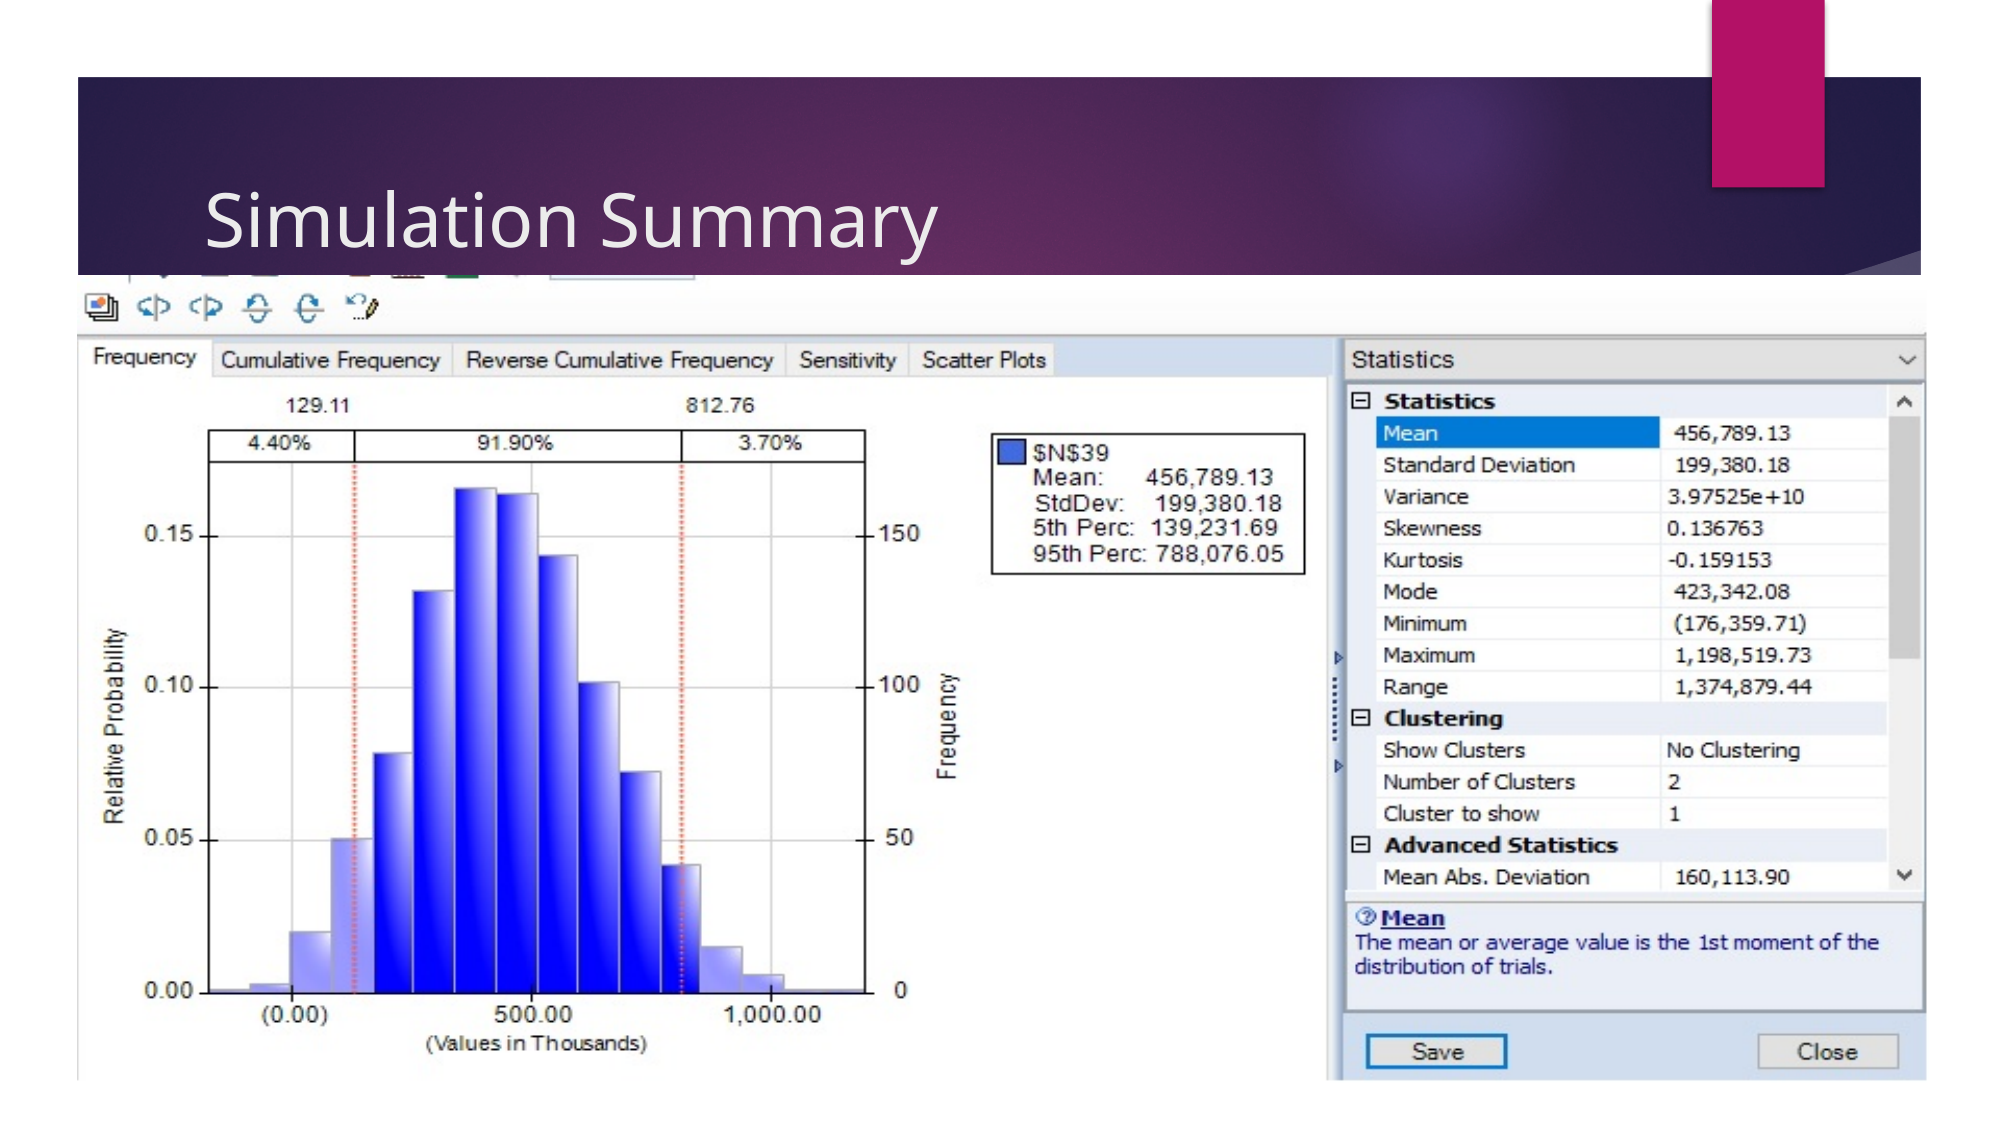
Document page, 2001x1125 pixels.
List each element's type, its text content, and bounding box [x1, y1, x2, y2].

title Simulation Summary [189, 159, 1627, 273]
picture [77, 78, 1929, 1091]
